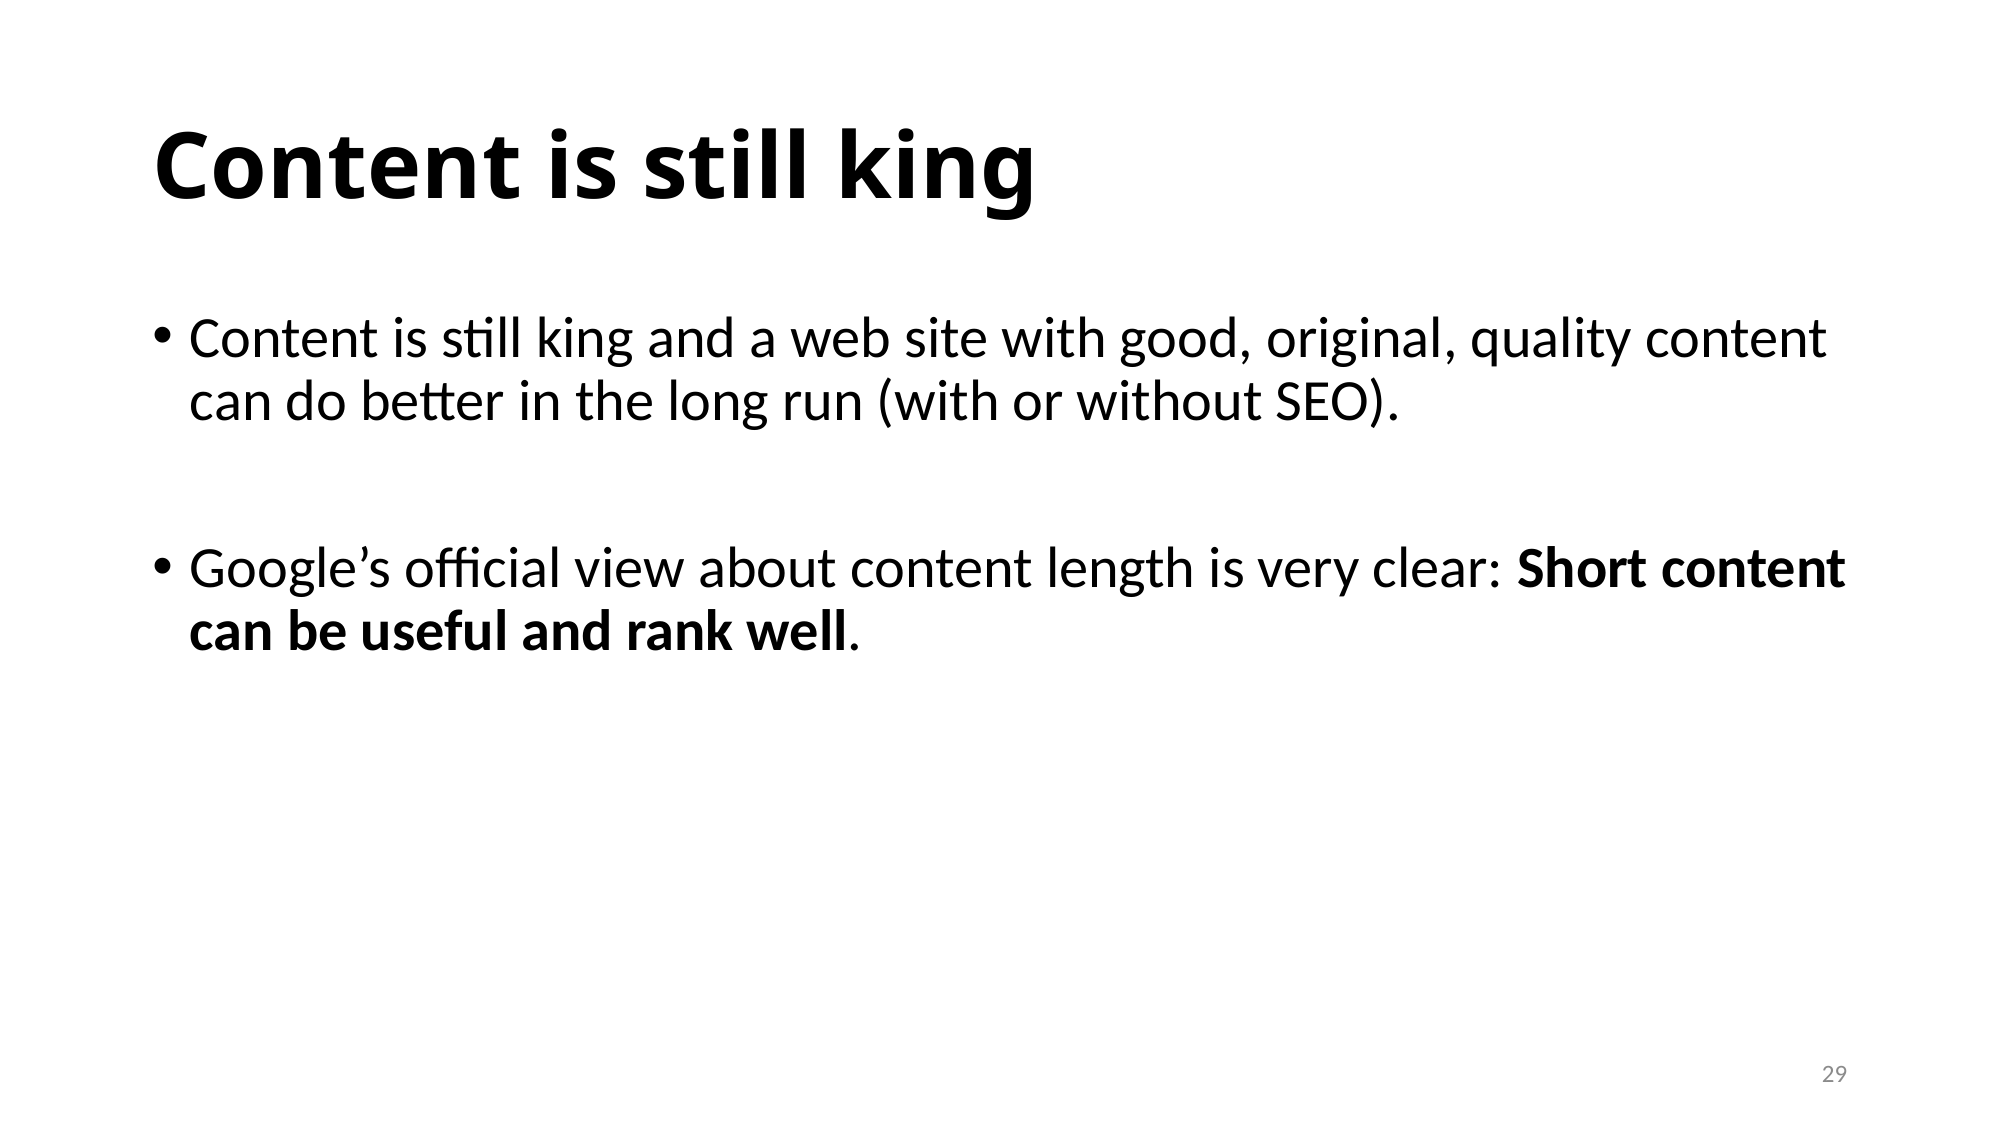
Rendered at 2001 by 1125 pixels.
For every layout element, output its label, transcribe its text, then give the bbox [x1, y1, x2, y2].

list Content is still king and a web site with good, original, quality content can do better in the long run (with or without SEO). Google’s official view about content length is very clear: Short content can be useful and rank well. [137, 299, 1863, 1014]
slide_number 29 [1412, 1042, 1863, 1103]
title Content is still king [137, 59, 1863, 278]
